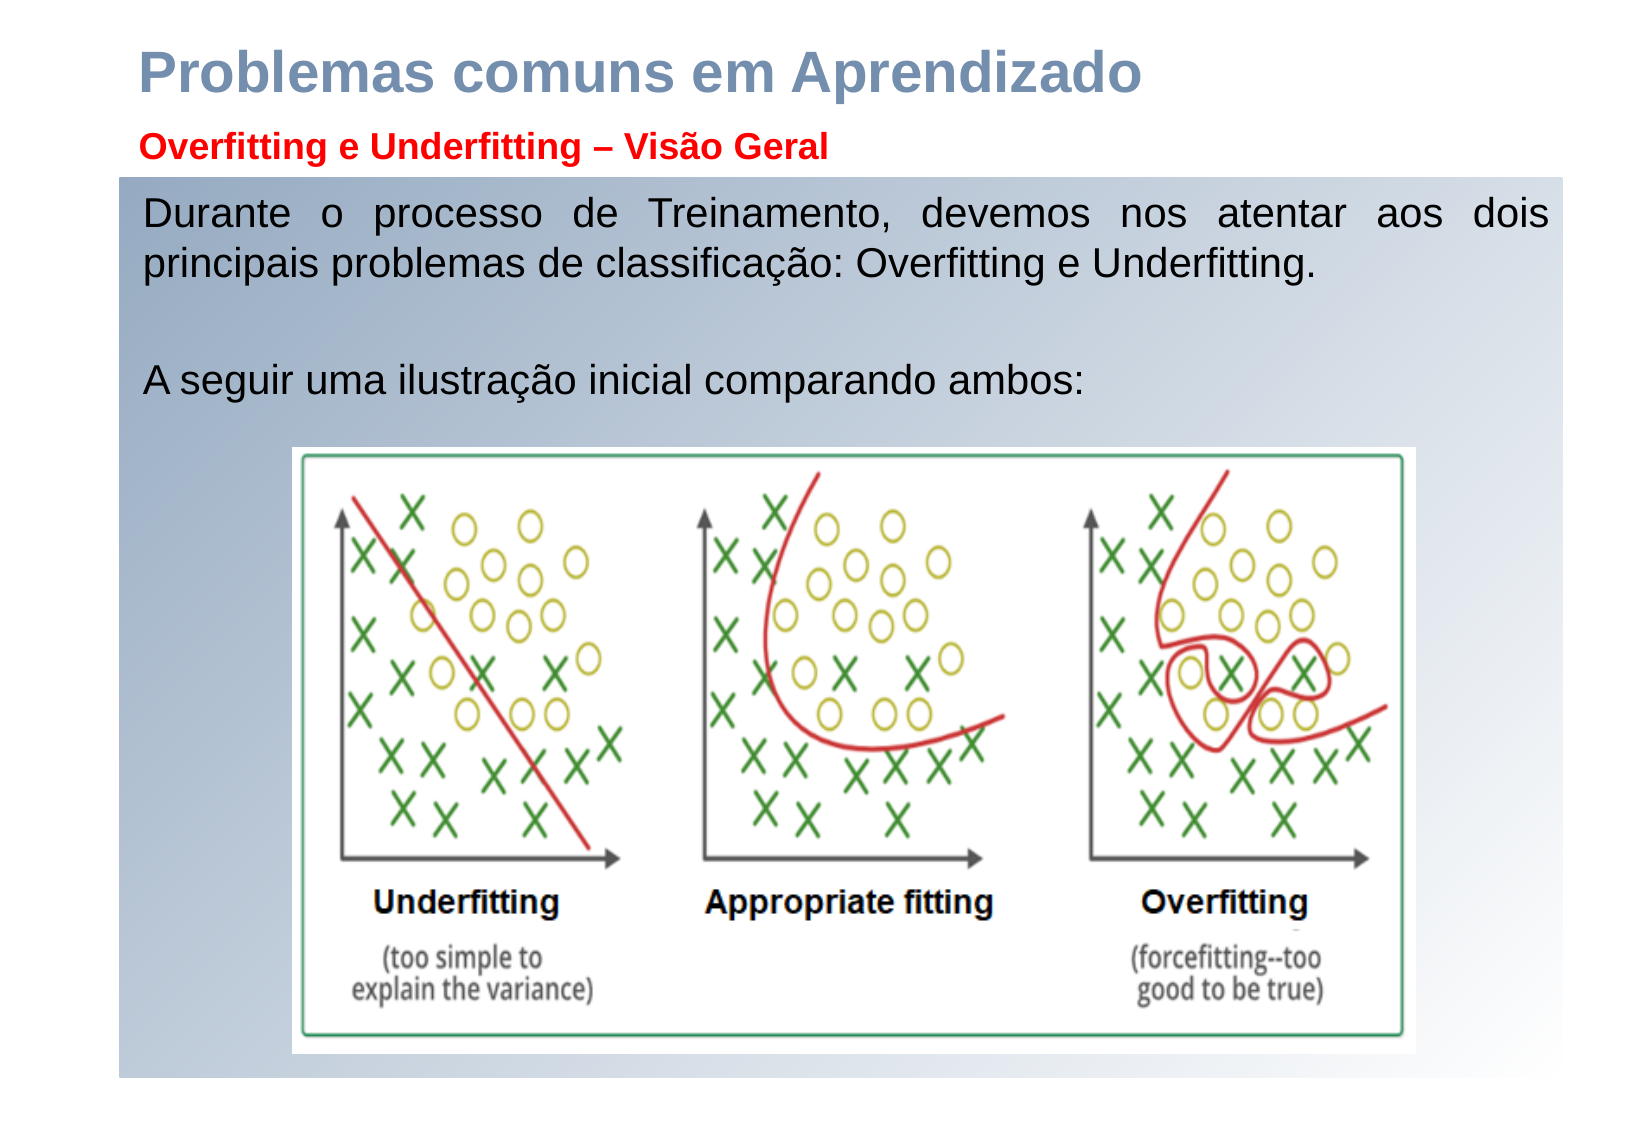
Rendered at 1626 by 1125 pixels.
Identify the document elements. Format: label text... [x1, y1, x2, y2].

text_box Problemas comuns em Aprendizado Overfitting e Underfitting – Visão Geral [123, 66, 1569, 136]
text_box Durante o processo de Treinamento, devemos nos atentar aos dois principais problemas de classificação: Overfitting e Underfitting. A seguir uma ilustração inicial comparando ambos: [127, 177, 1567, 988]
picture [292, 446, 1416, 1054]
